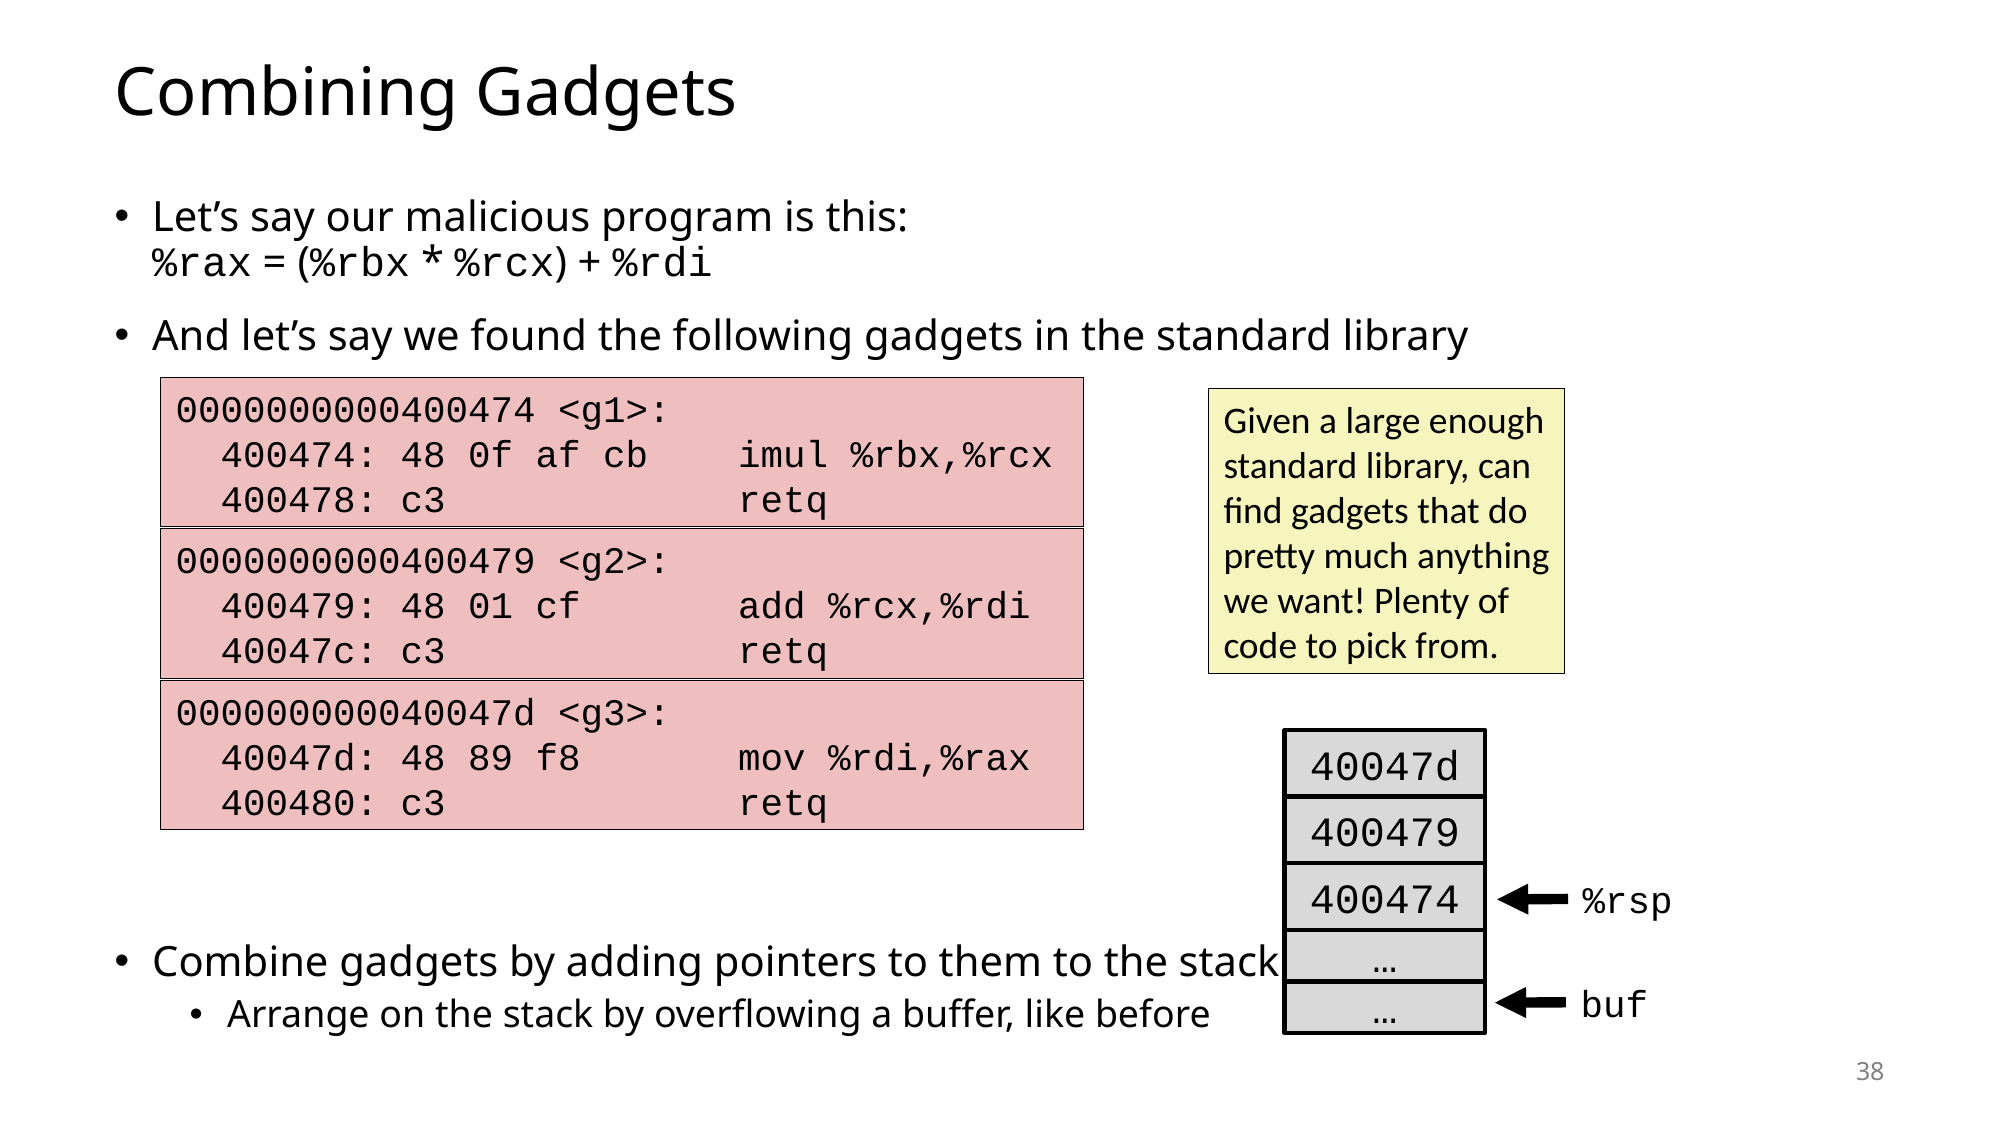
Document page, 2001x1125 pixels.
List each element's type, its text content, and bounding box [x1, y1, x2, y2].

text_box 400474 [1284, 864, 1486, 929]
text_box 0000000000400474 <g1>: 400474: 48 0f af cb imul %rbx,%rcx 400478: c3 retq [160, 377, 1084, 527]
text_box 000000000040047d <g3>: 40047d: 48 89 f8 mov %rdi,%rax 400480: c3 retq [160, 680, 1084, 830]
text_box buf [1565, 972, 1720, 1033]
text_box 40047d [1284, 730, 1486, 796]
list Let’s say our malicious program is this: %rax = (%rbx * %rcx) + %rdi And let’s say we found the following gadgets in the standard library Combine gadgets by adding pointers to them to the stack Arrange on the stack by overflowing a buffer, like before [99, 187, 1900, 1088]
text_box 400479 [1284, 796, 1486, 864]
text_box Given a large enough standard library, can find gadgets that do pretty much anything we want! Plenty of code to pick from. [1208, 388, 1565, 674]
text_box … [1284, 929, 1486, 981]
title Combining Gadgets [99, 37, 1900, 150]
text_box 0000000000400479 <g2>: 400479: 48 01 cf add %rcx,%rdi 40047c: c3 retq [160, 528, 1084, 679]
text_box %rsp [1567, 869, 1722, 929]
slide_number 38 [1749, 1042, 1900, 1103]
text_box … [1284, 981, 1486, 1033]
